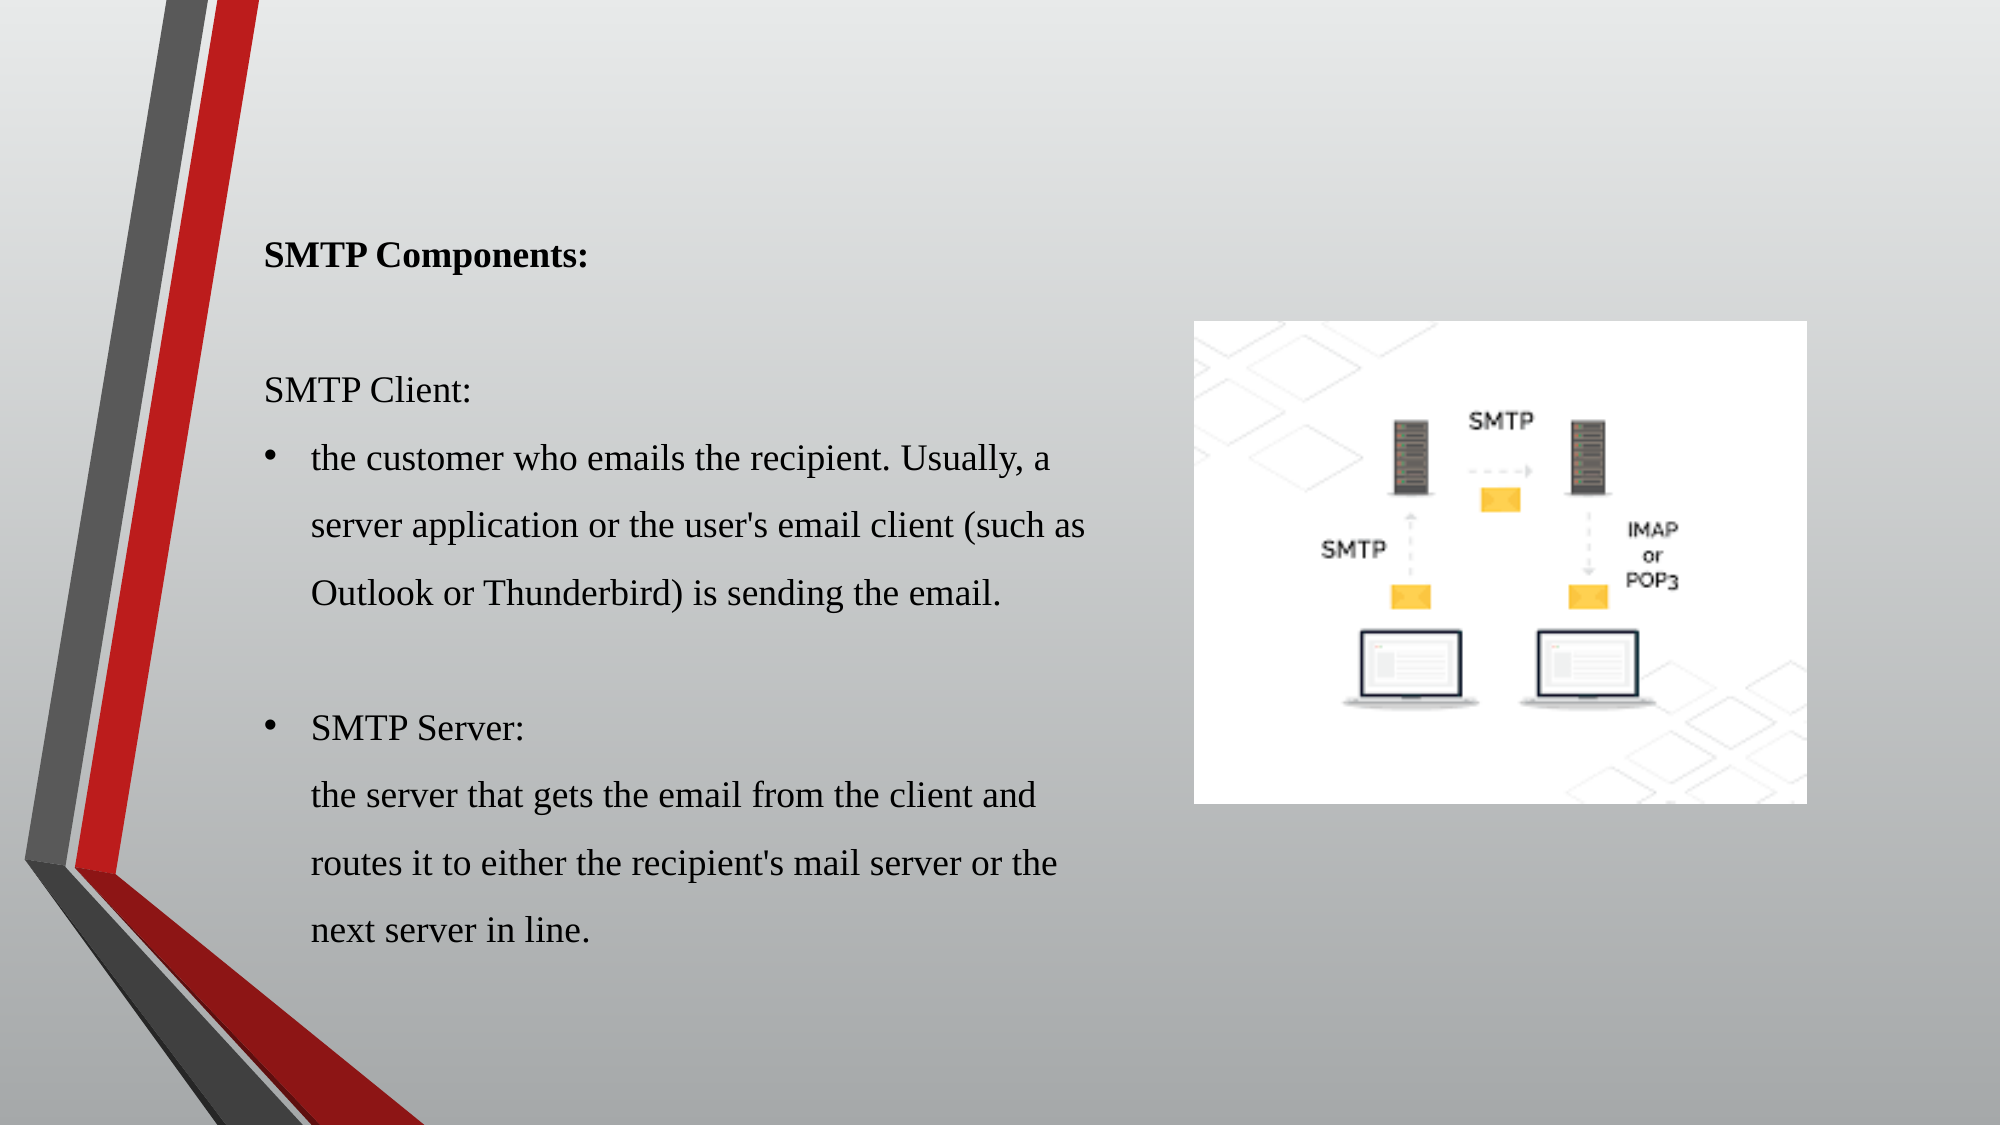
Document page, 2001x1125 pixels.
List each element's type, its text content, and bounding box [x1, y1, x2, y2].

picture [1193, 321, 1808, 804]
text_box SMTP Components: SMTP Client: the customer who emails the recipient. Usually, a server application or the user's email client (such as Outlook or Thunderbird) is sending the email. SMTP Server: the server that gets the email from the client and routes it to either the recipient's mail server or the next server in line. [249, 200, 1132, 958]
